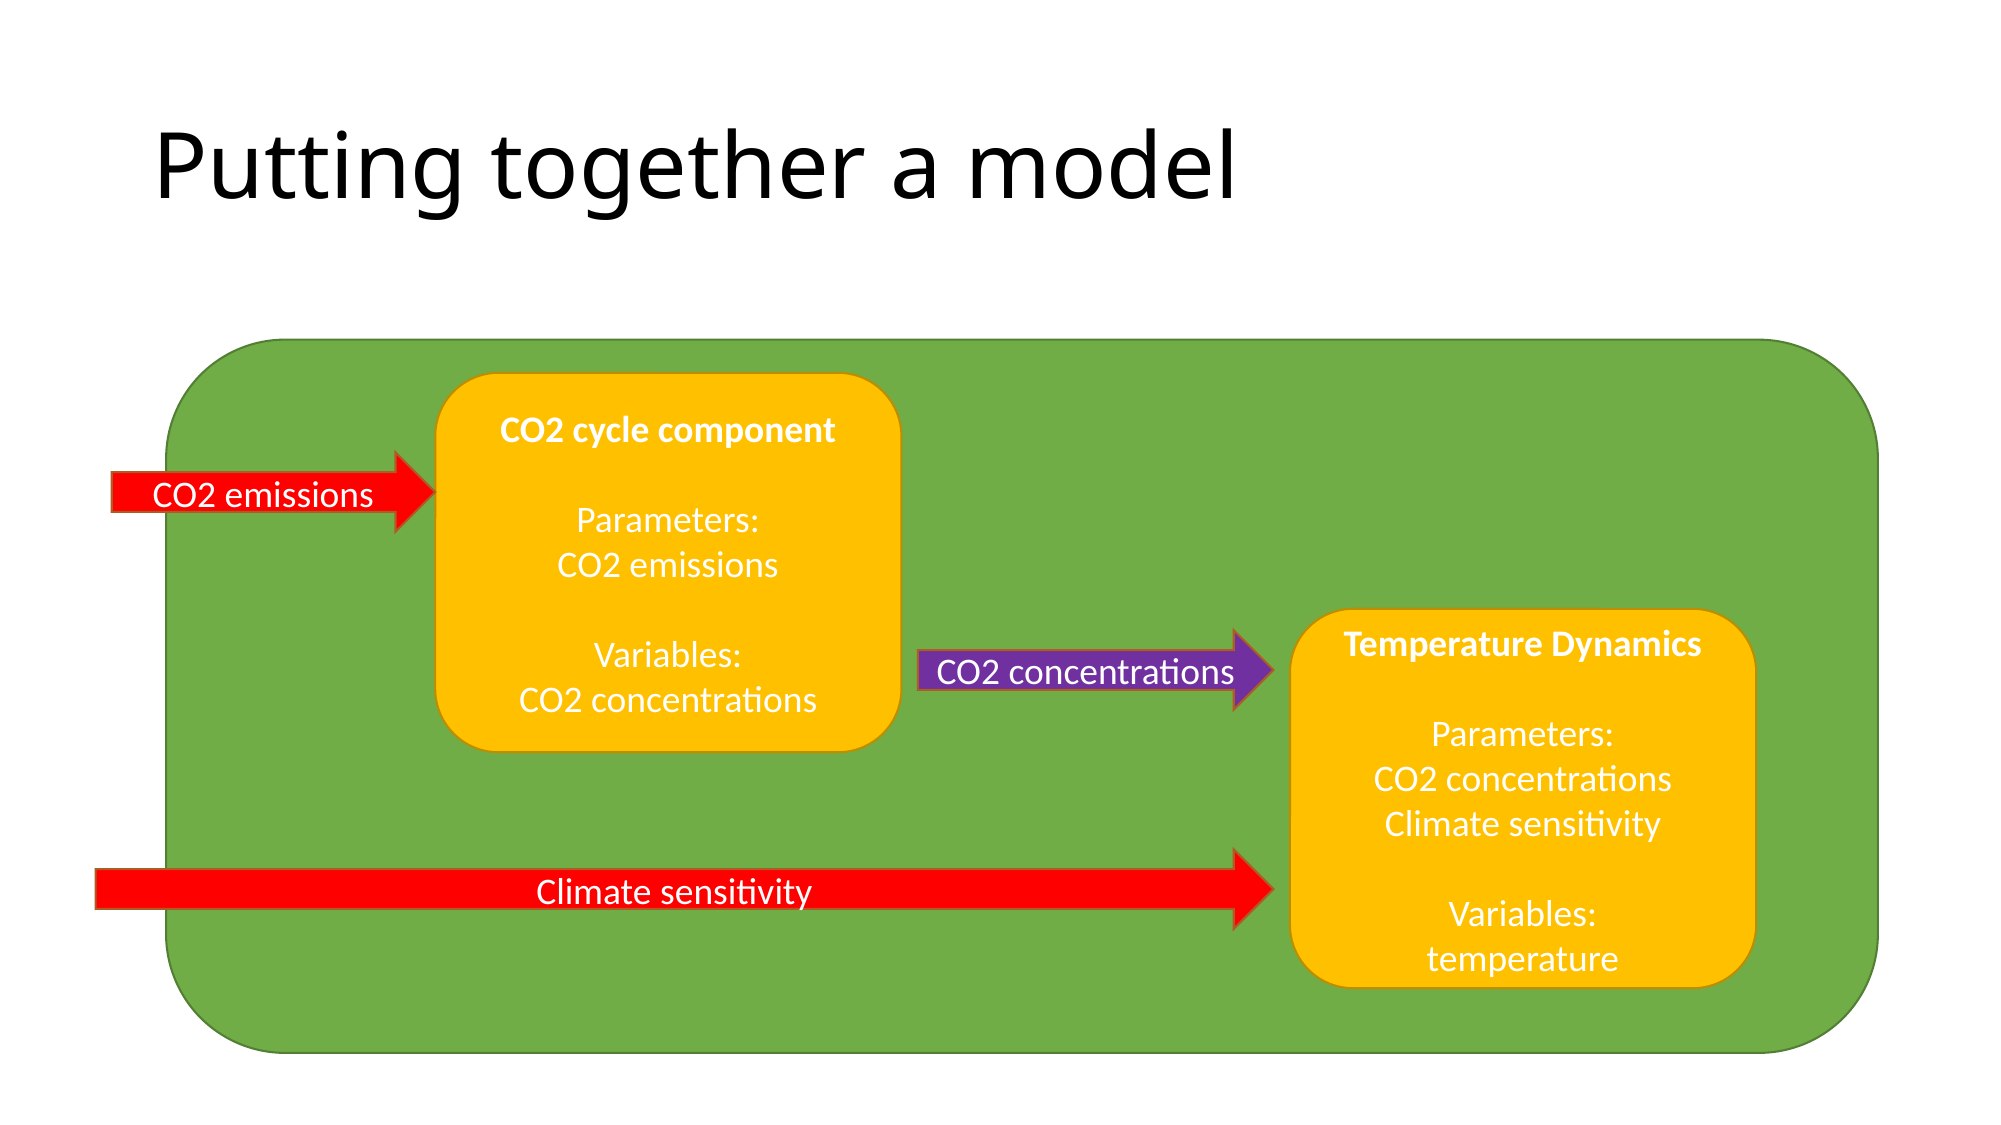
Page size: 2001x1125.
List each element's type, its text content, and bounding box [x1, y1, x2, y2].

text_box [165, 338, 1879, 1054]
text_box Temperature Dynamics Parameters: CO2 concentrations Climate sensitivity Variables: temperature [1288, 607, 1758, 990]
text_box CO2 concentrations [916, 627, 1275, 713]
title Putting together a model [137, 59, 1863, 278]
text_box CO2 emissions [110, 449, 437, 535]
text_box Climate sensitivity [94, 846, 1275, 932]
text_box CO2 cycle component Parameters: CO2 emissions Variables: CO2 concentrations [434, 371, 903, 754]
